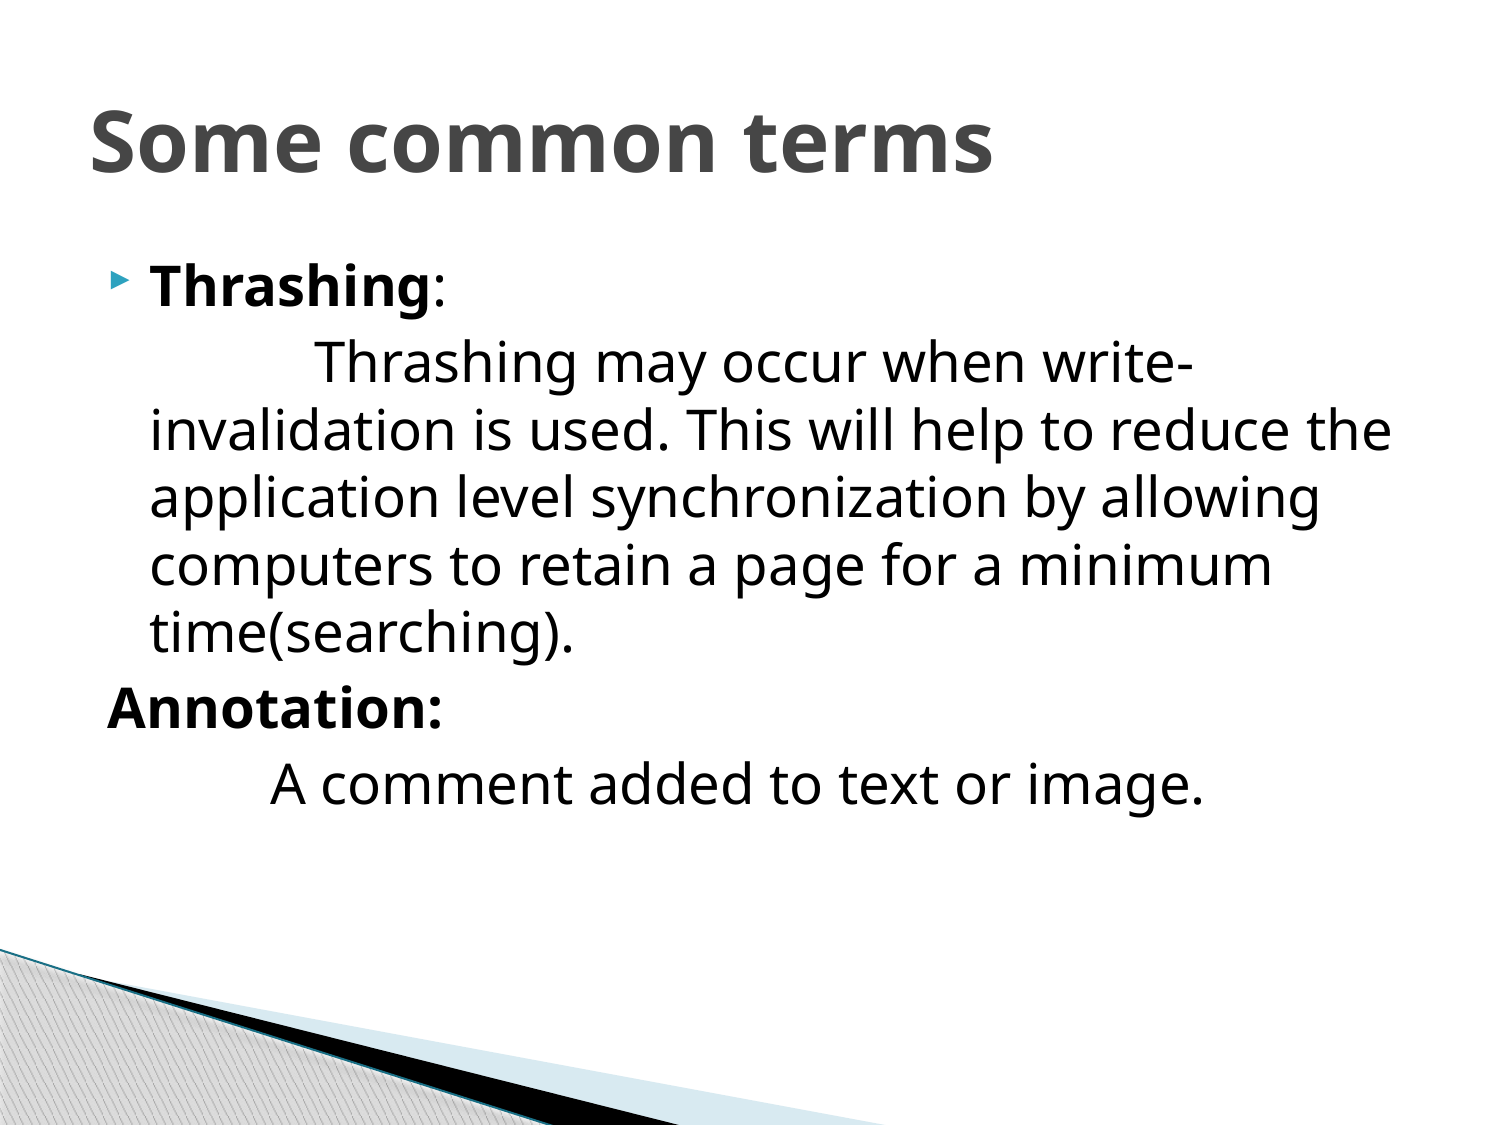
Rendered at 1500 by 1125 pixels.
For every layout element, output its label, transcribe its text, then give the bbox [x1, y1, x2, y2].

list Thrashing: Thrashing may occur when write-invalidation is used. This will help to reduce the application level synchronization by allowing computers to retain a page for a minimum time(searching). Annotation: A comment added to text or image. [75, 243, 1425, 986]
title Some common terms [75, 45, 1425, 233]
